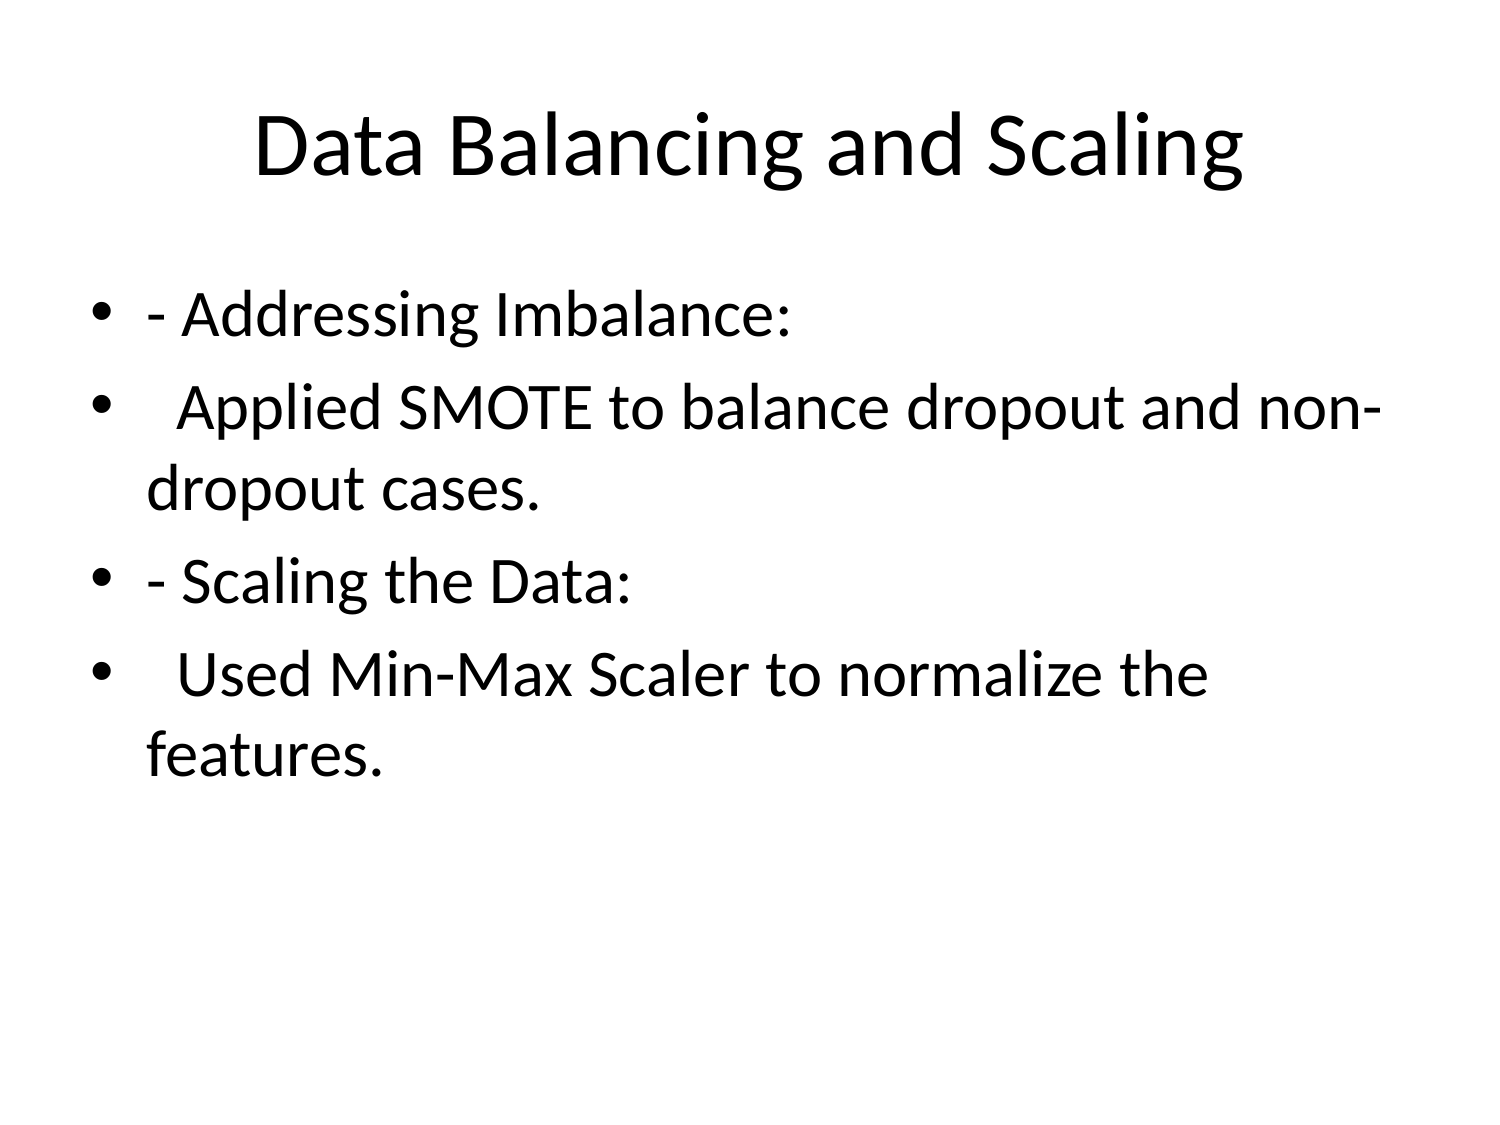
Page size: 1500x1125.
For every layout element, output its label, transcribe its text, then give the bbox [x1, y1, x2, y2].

list - Addressing Imbalance: Applied SMOTE to balance dropout and non-dropout cases. - Scaling the Data: Used Min-Max Scaler to normalize the features. [75, 262, 1425, 1005]
title Data Balancing and Scaling [75, 45, 1425, 233]
